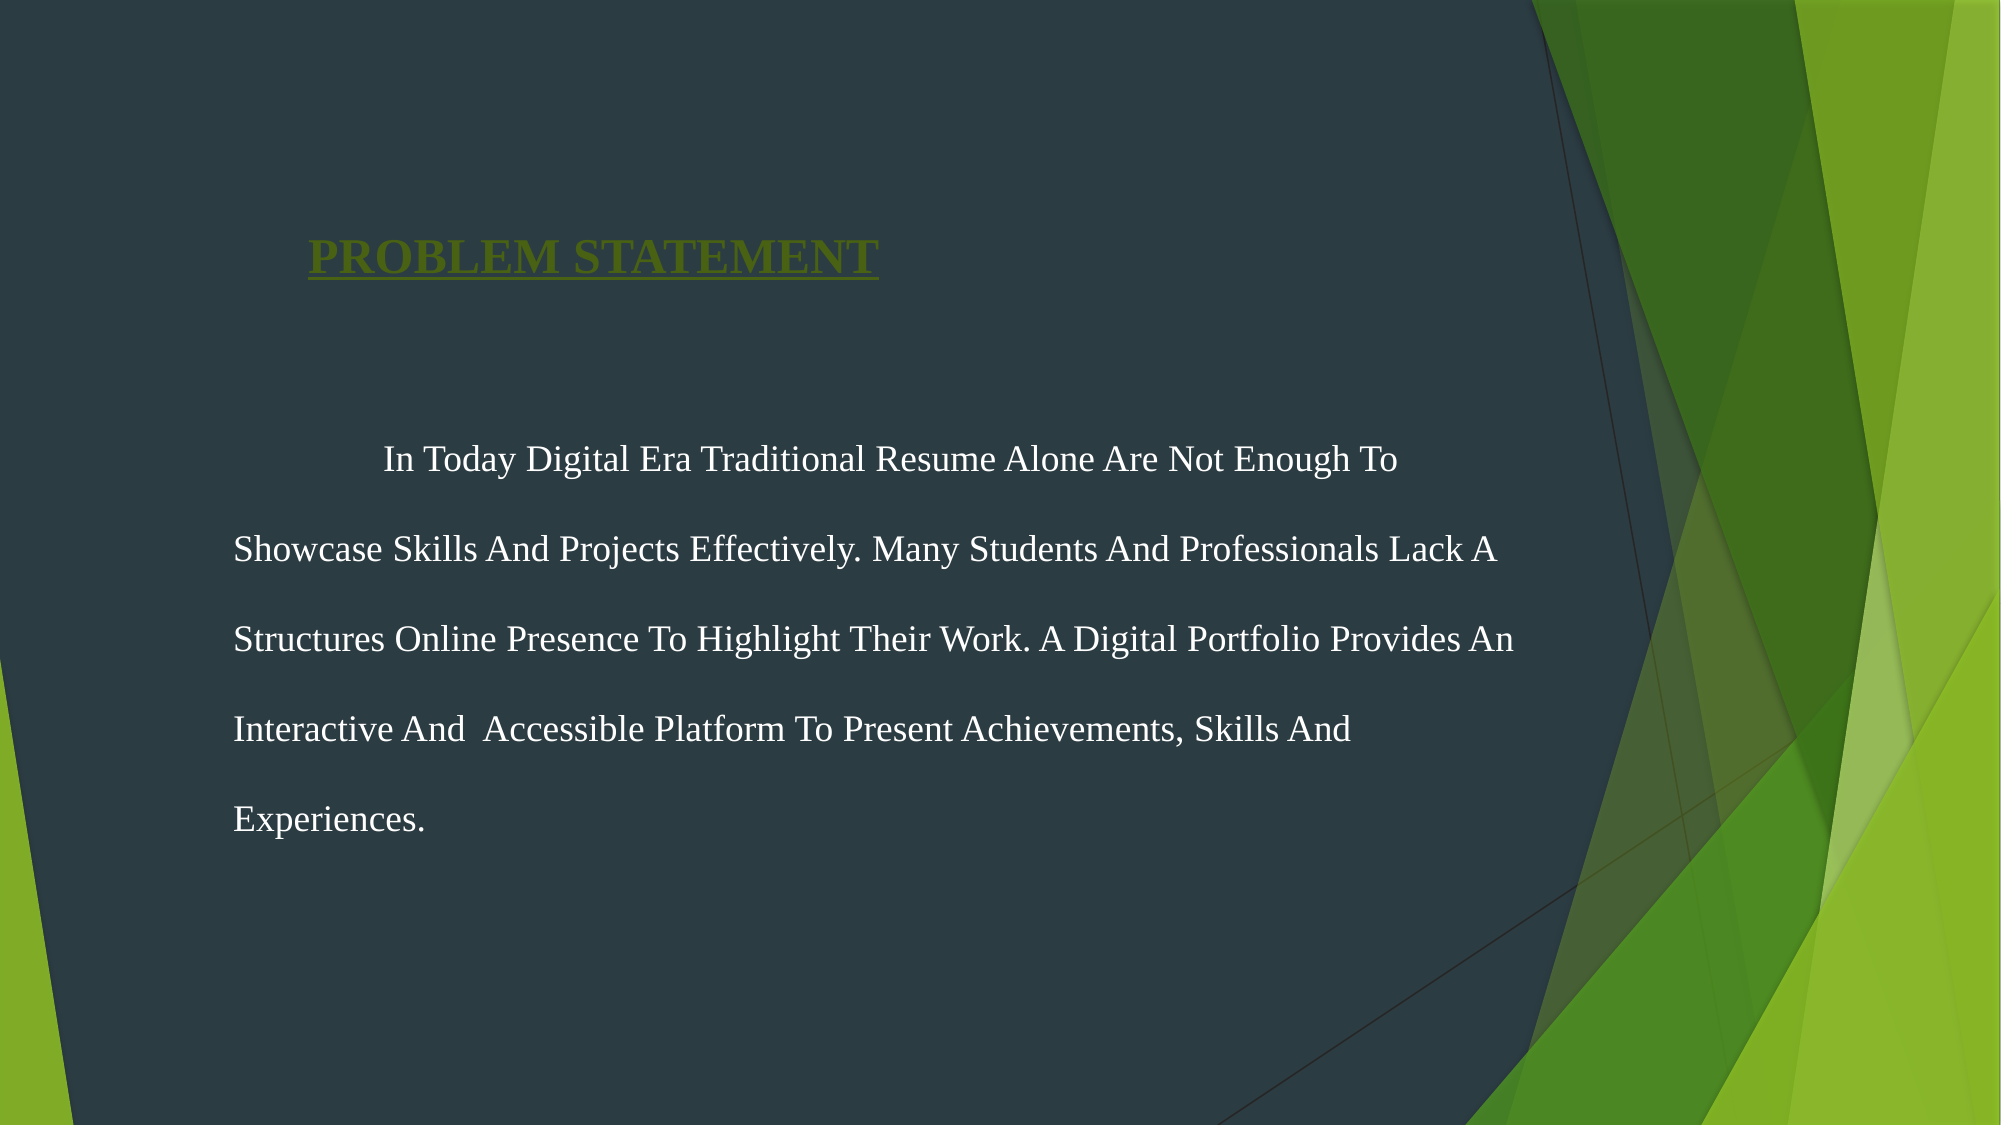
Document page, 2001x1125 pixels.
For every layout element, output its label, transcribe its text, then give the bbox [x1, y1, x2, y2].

text_box PROBLEM STATEMENT In Today Digital Era Traditional Resume Alone Are Not Enough To Showcase Skills And Projects Effectively. Many Students And Professionals Lack A Structures Online Presence To Highlight Their Work. A Digital Portfolio Provides An Interactive And Accessible Platform To Present Achievements, Skills And Experiences. [218, 216, 1553, 847]
